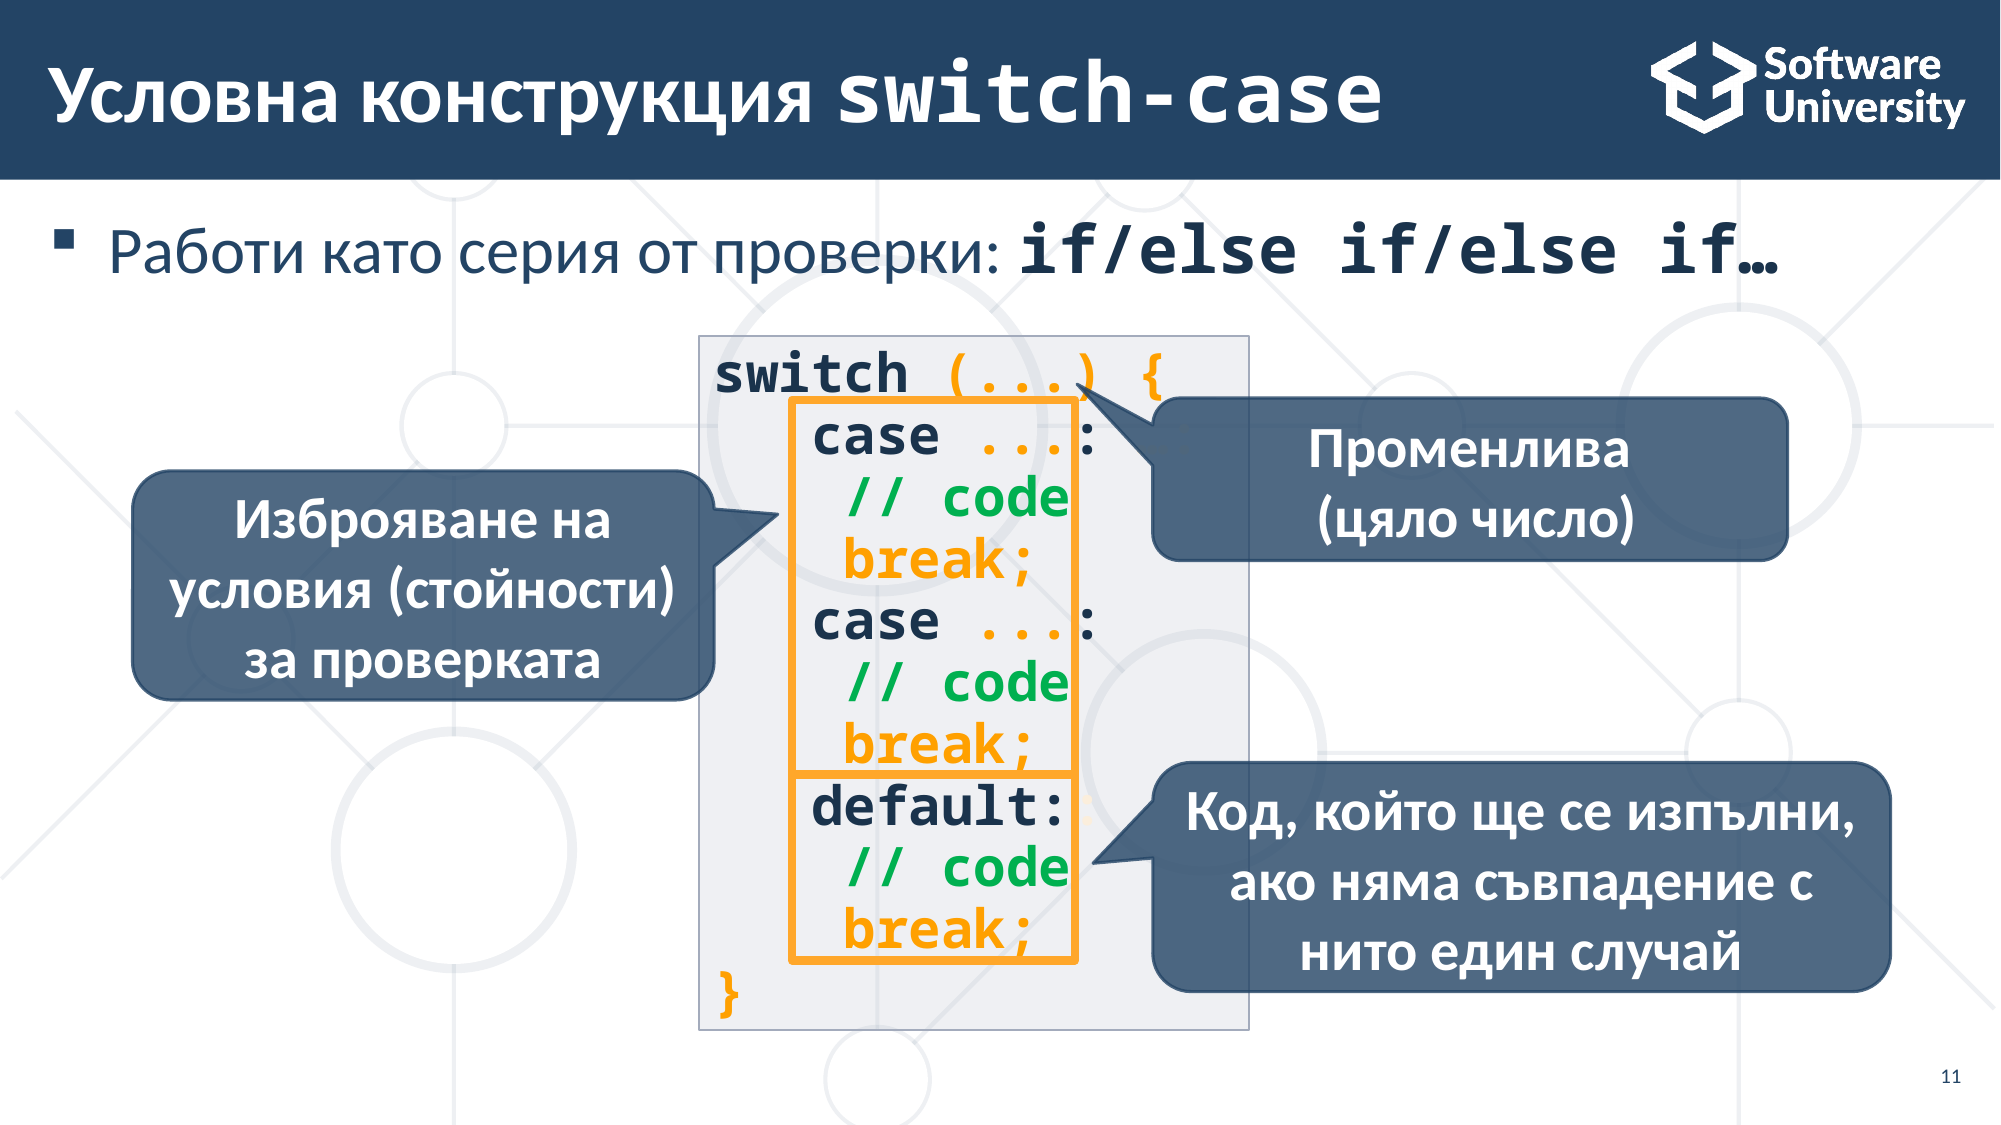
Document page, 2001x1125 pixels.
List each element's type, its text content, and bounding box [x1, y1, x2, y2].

picture [1651, 41, 1966, 134]
title Условна конструкция switch-case [31, 16, 1625, 162]
text_box [790, 398, 1077, 773]
list Работи като серия от проверки: if/else if/else if… [31, 196, 1970, 1104]
slide_number 11 [1896, 1049, 1968, 1101]
text_box switch (...) { case ...: …: // code break; case ...: // code break; default:: // code break; } [698, 336, 1249, 1030]
text_box [790, 773, 1077, 963]
text_box Изброяване на условия (стойности) за проверката [130, 468, 780, 703]
text_box Променлива (цяло число) [1075, 382, 1790, 563]
text_box Код, който ще се изпълни, ако няма съвпадение с нито един случай [1091, 760, 1893, 994]
